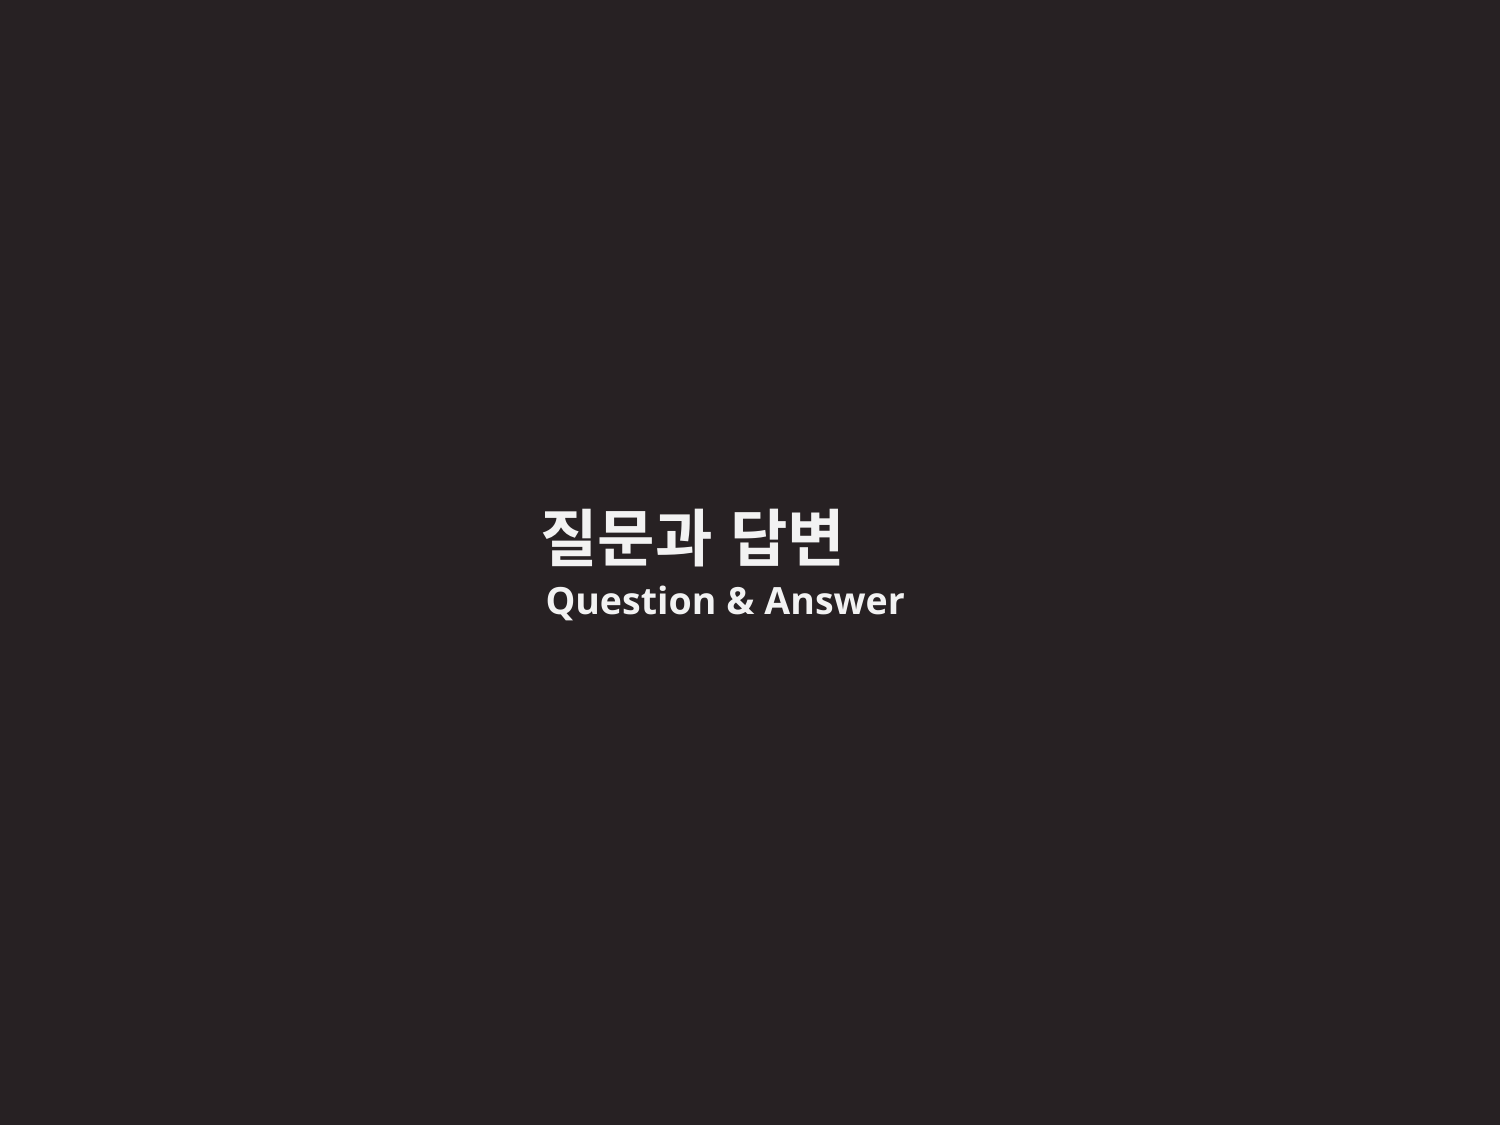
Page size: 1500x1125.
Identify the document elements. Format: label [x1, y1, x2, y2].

text_box [525, 491, 926, 631]
